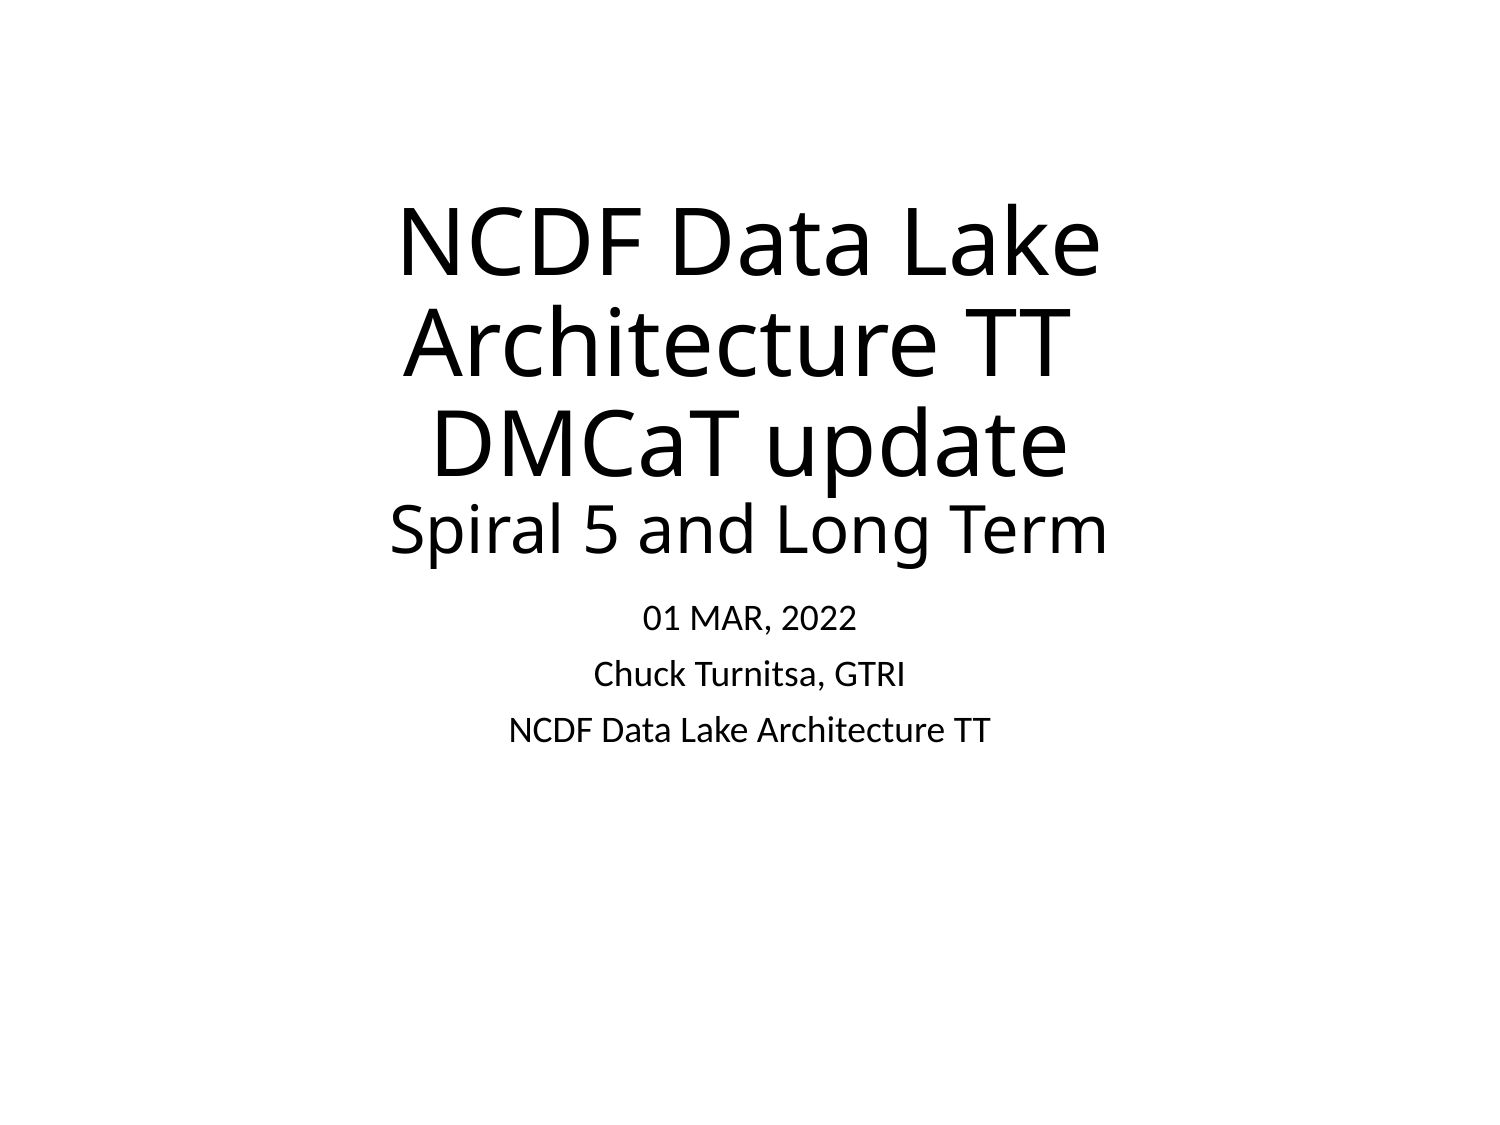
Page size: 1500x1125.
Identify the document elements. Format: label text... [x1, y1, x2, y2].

title NCDF Data Lake Architecture TT DMCaT update Spiral 5 and Long Term [187, 184, 1313, 576]
subtitle 01 MAR, 2022 Chuck Turnitsa, GTRI NCDF Data Lake Architecture TT [187, 590, 1313, 863]
